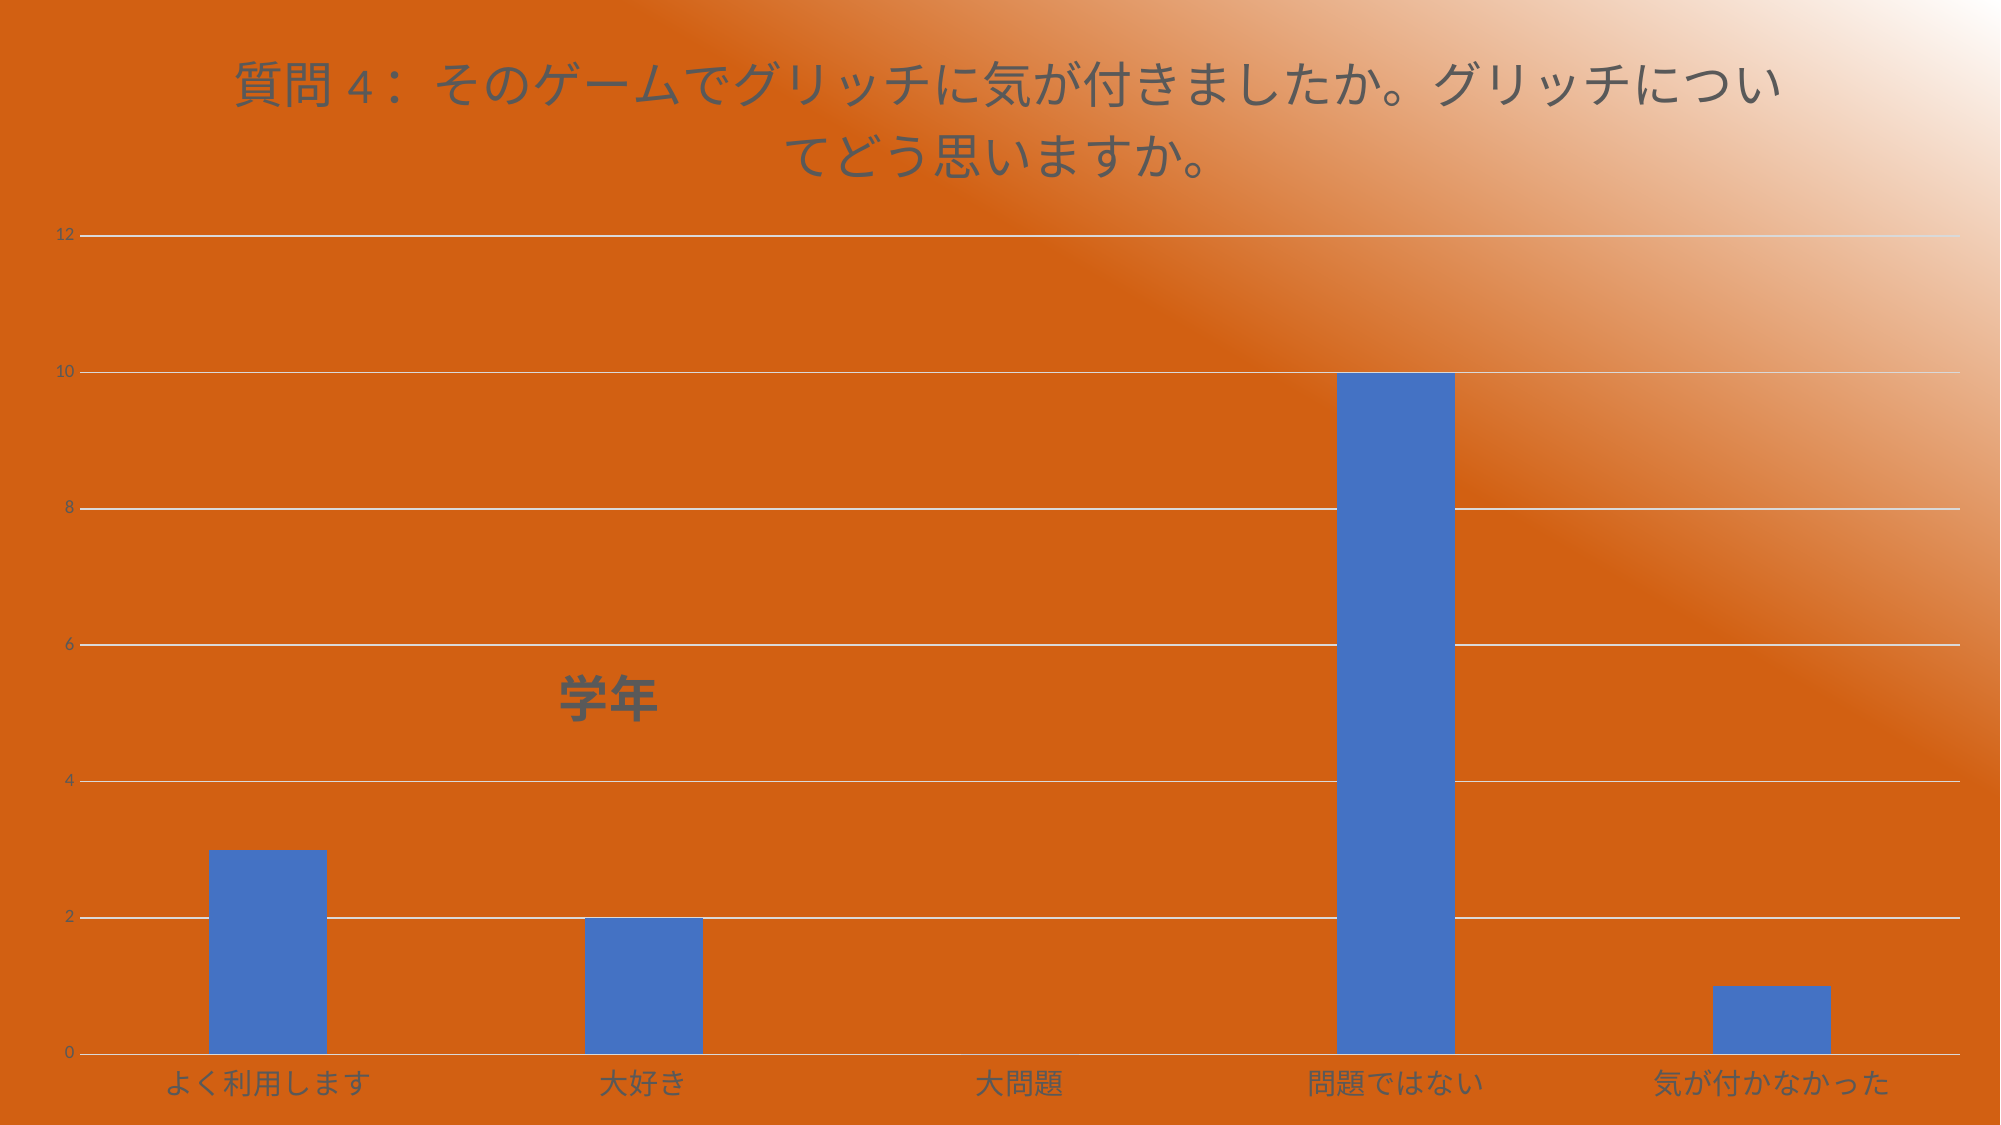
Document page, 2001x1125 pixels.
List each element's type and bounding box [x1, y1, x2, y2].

chart [15, 0, 2000, 1125]
